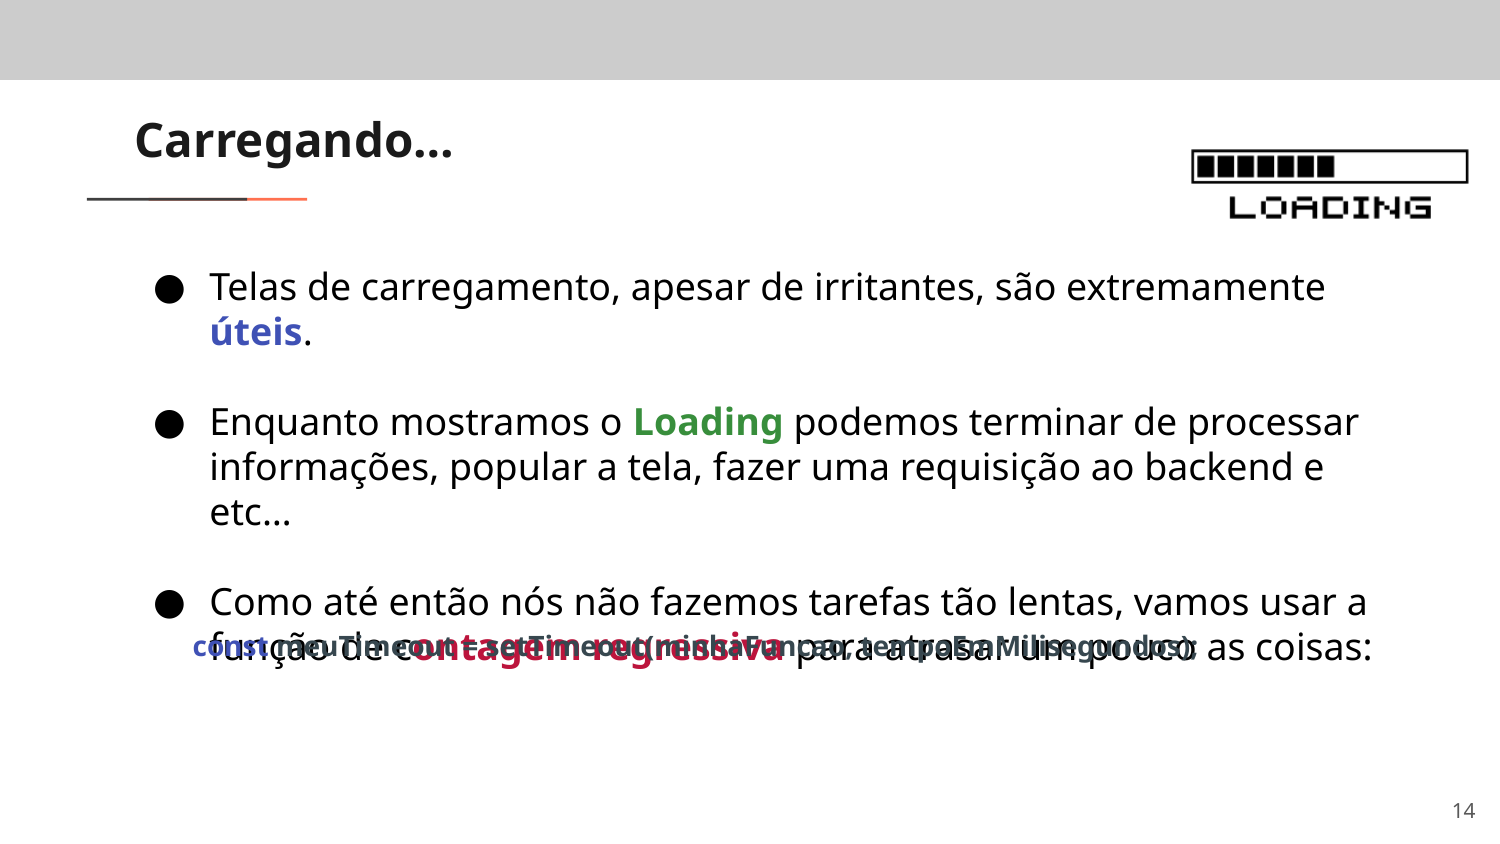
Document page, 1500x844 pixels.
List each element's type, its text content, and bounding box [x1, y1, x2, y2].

text_box const meuTimeout = setTimeout(minhaFuncao, tempoEmMilisegundos); [177, 596, 1323, 677]
picture [1186, 56, 1473, 311]
text_box Telas de carregamento, apesar de irritantes, são extremamente úteis. Enquanto mostramos o Loading podemos terminar de processar informações, popular a tela, fazer uma requisição ao backend e etc… Como até então nós não fazemos tarefas tão lentas, vamos usar a função de contagem regressiva para atrasar um pouco as coisas: [119, 247, 1401, 683]
slide_number ‹#› [1400, 779, 1491, 844]
title Carregando… [119, 94, 1181, 183]
